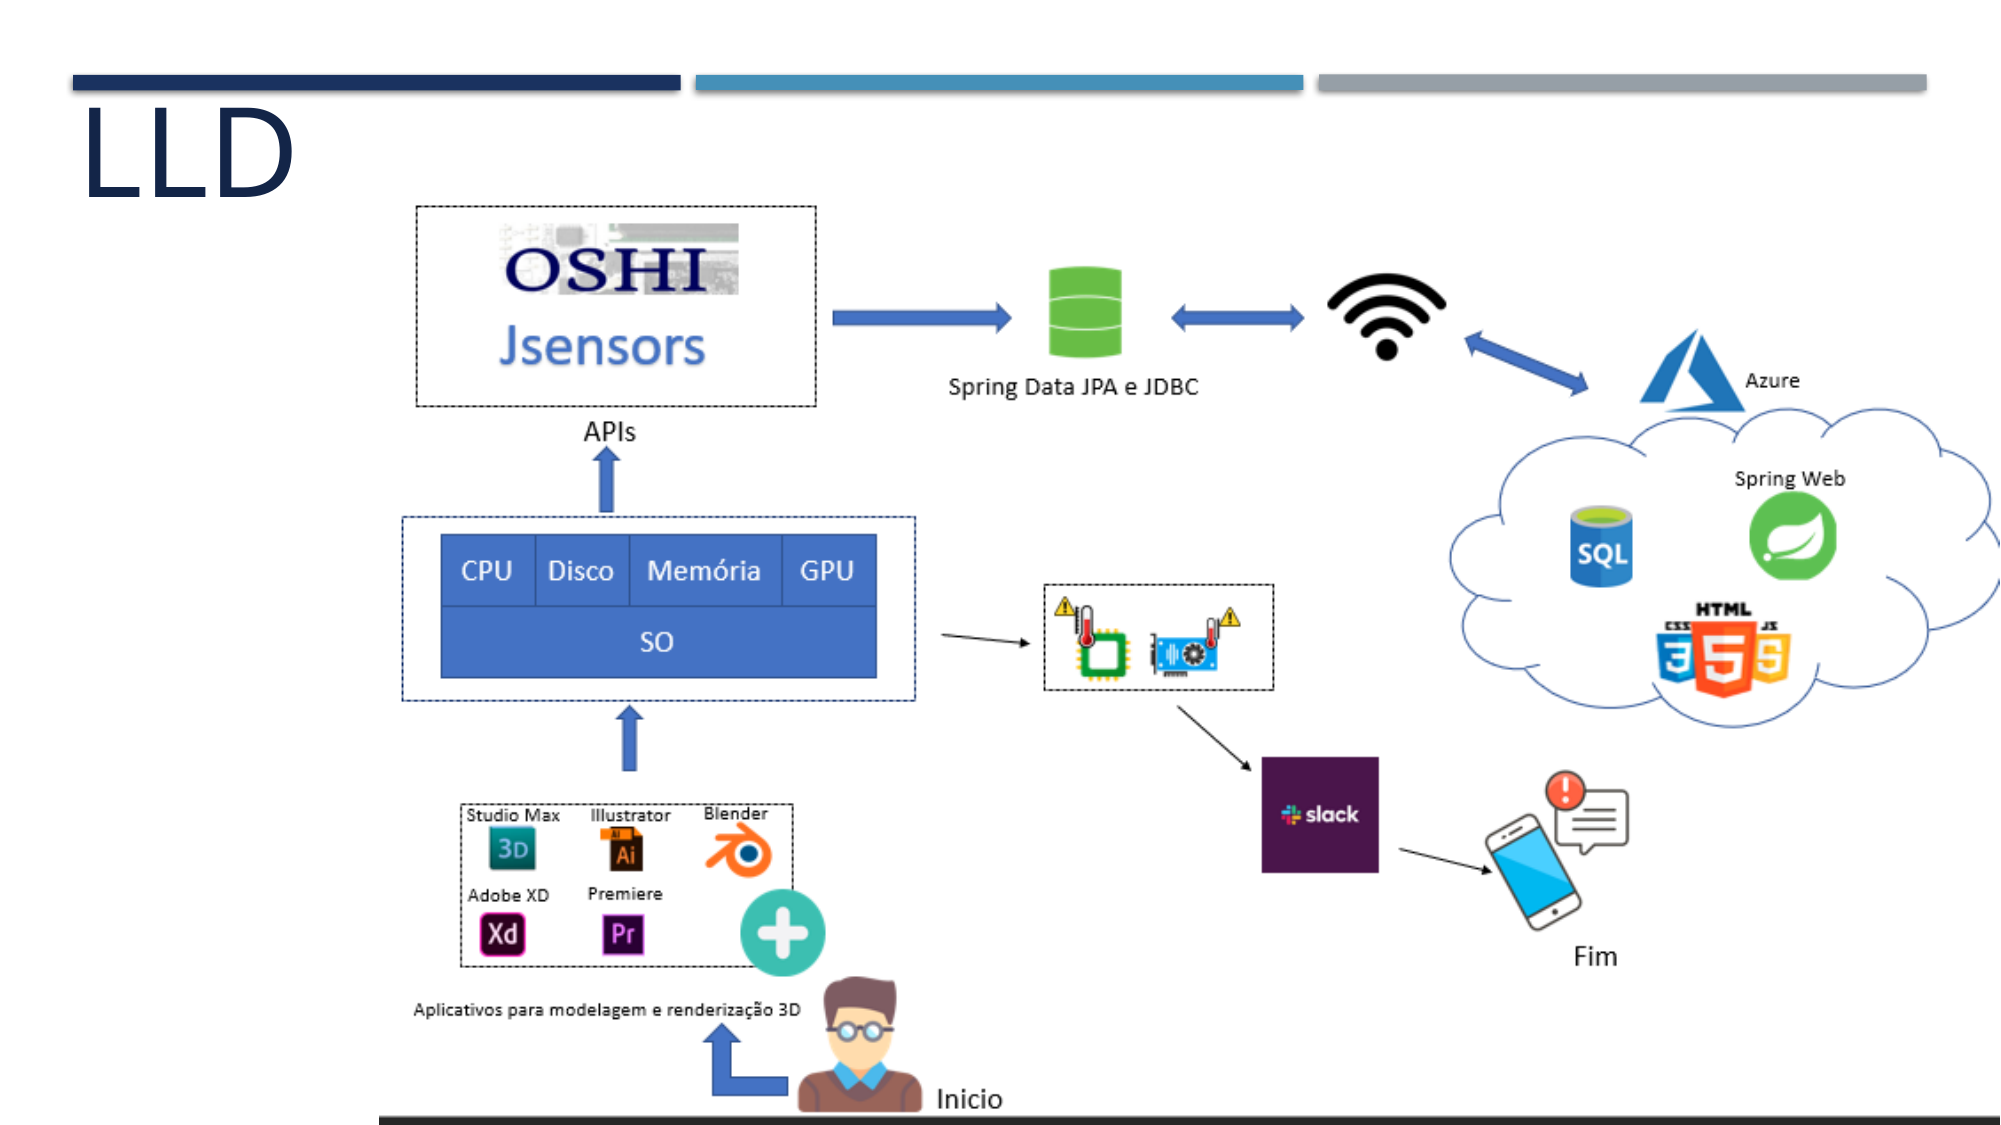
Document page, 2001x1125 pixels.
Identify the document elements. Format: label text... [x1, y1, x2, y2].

text_box LLD [28, 64, 350, 230]
picture [378, 196, 2000, 1125]
